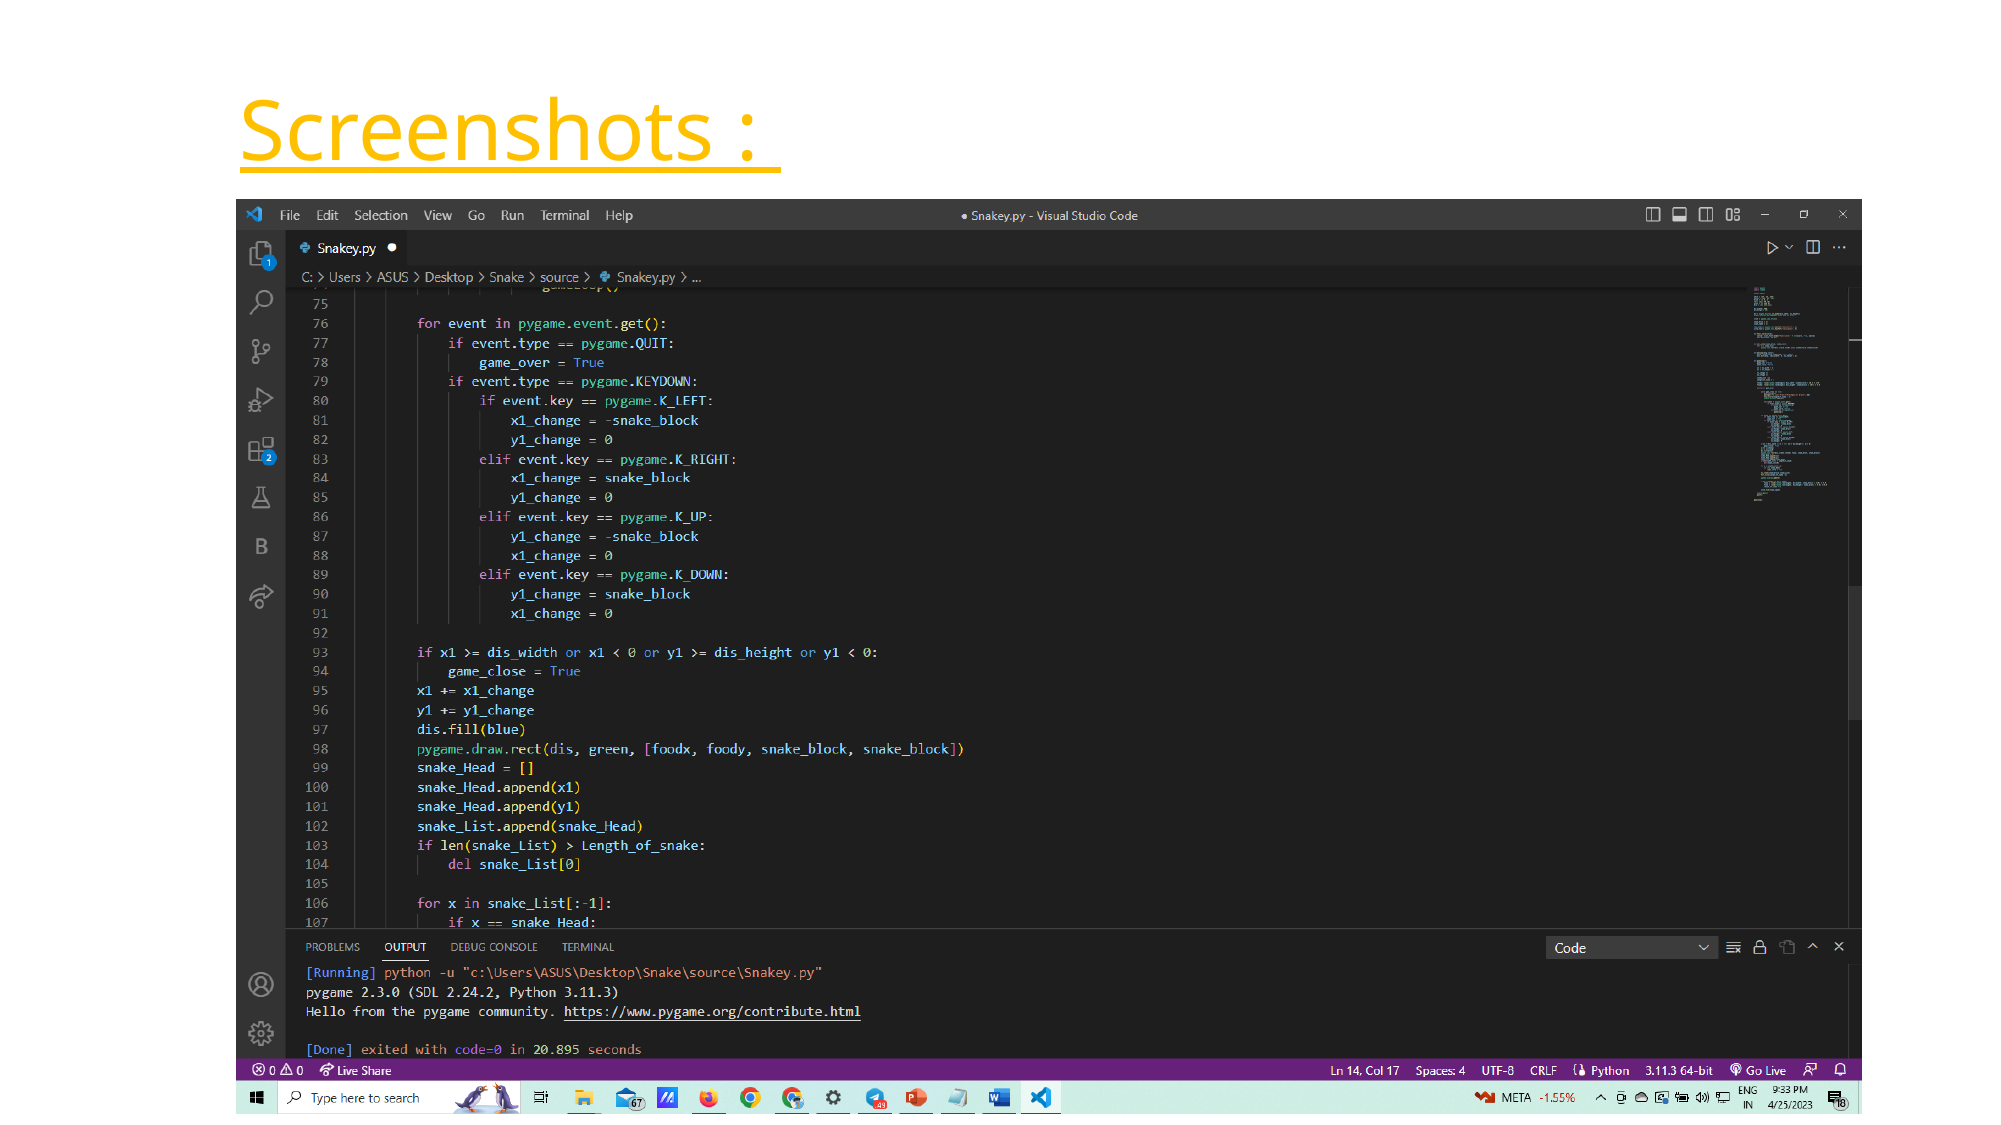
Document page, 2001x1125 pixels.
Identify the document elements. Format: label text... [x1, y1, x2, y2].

title Screenshots : [237, 75, 1500, 199]
picture [236, 199, 1862, 1115]
